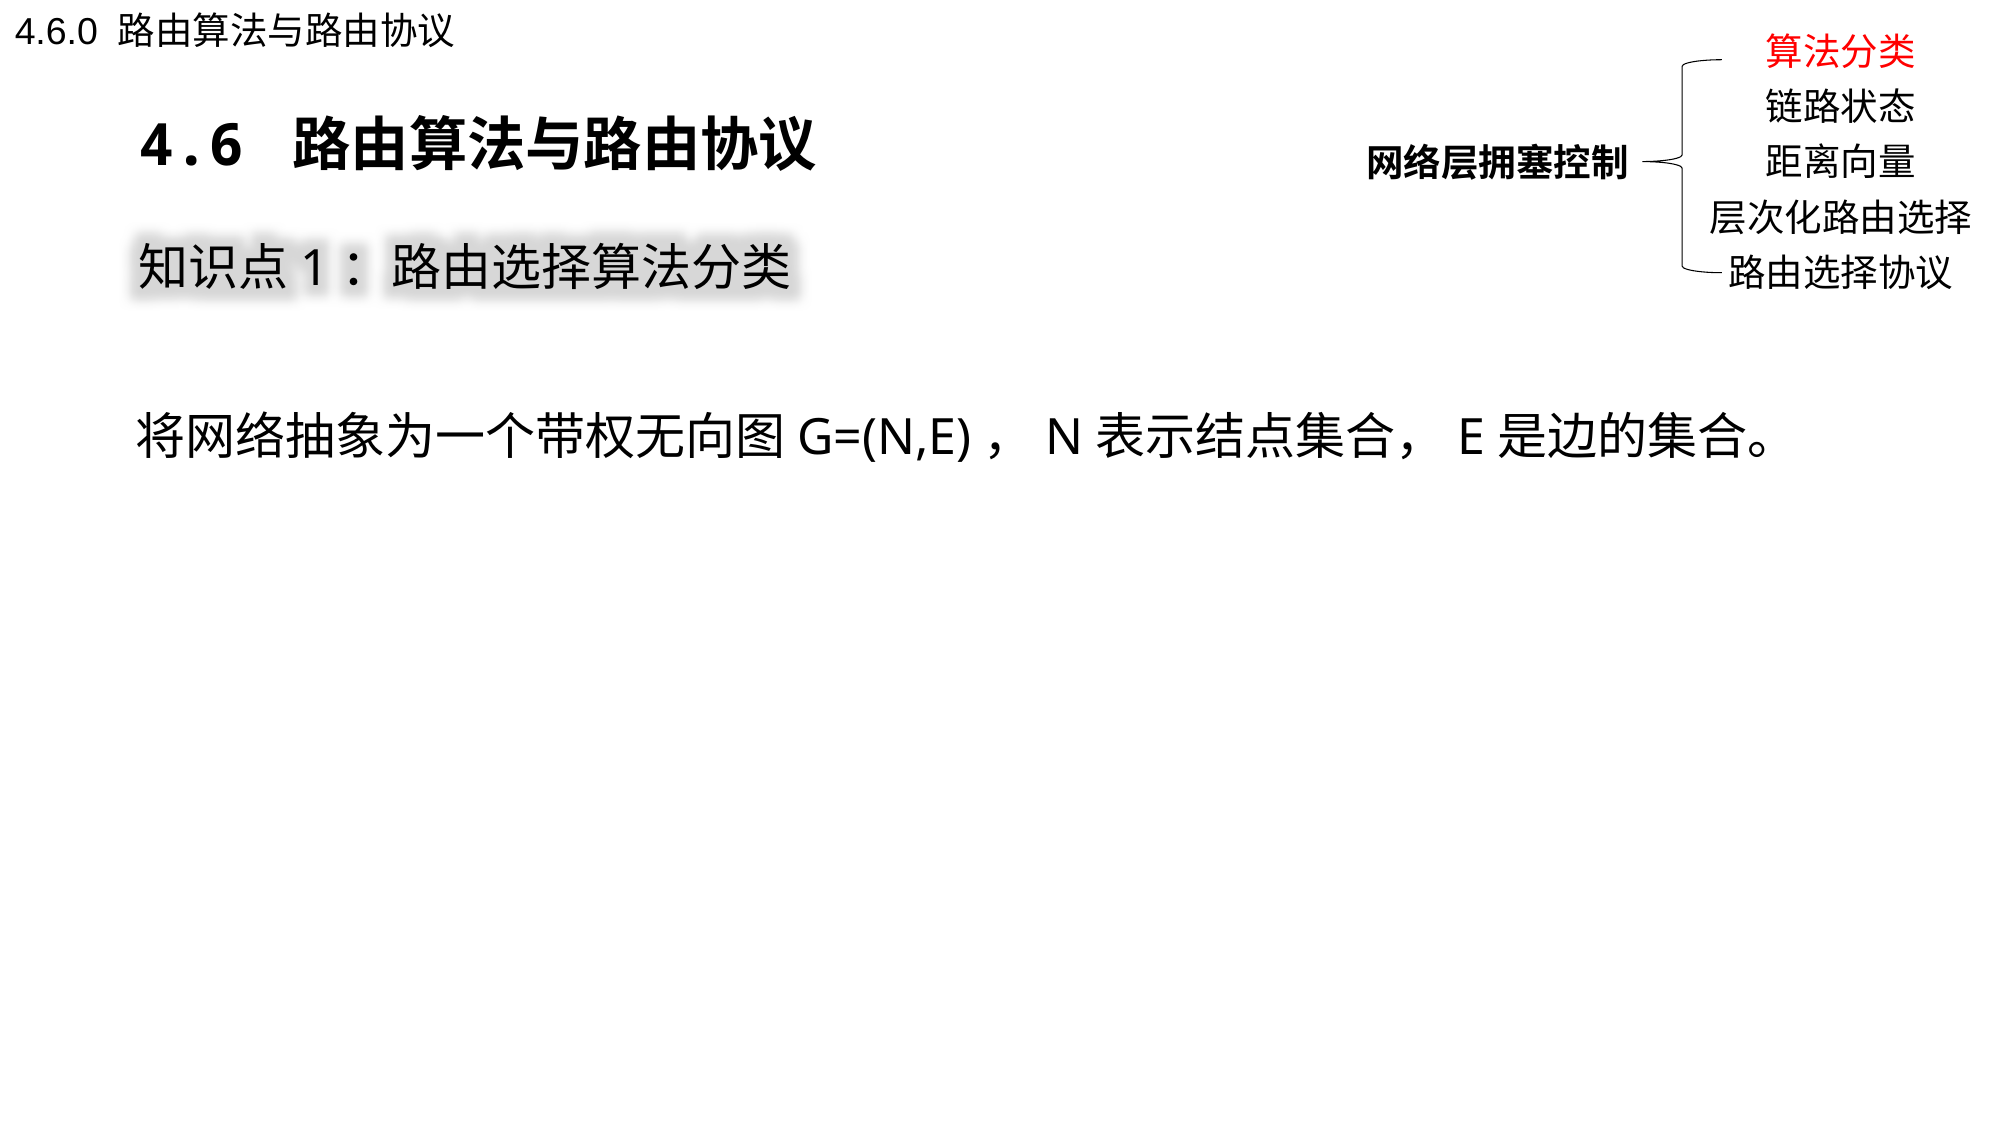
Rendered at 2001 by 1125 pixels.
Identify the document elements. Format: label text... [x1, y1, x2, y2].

text_box 4.6 路由算法与路由协议 [120, 97, 1349, 187]
text_box 知识点1：路由选择算法分类 [120, 200, 1037, 300]
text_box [1349, 31, 1989, 303]
text_box 将网络抽象为一个带权无向图G=(N,E)，N表示结点集合，E是边的集合。 [120, 367, 1845, 473]
text_box 4.6.0 路由算法与路由协议 [0, 0, 536, 59]
